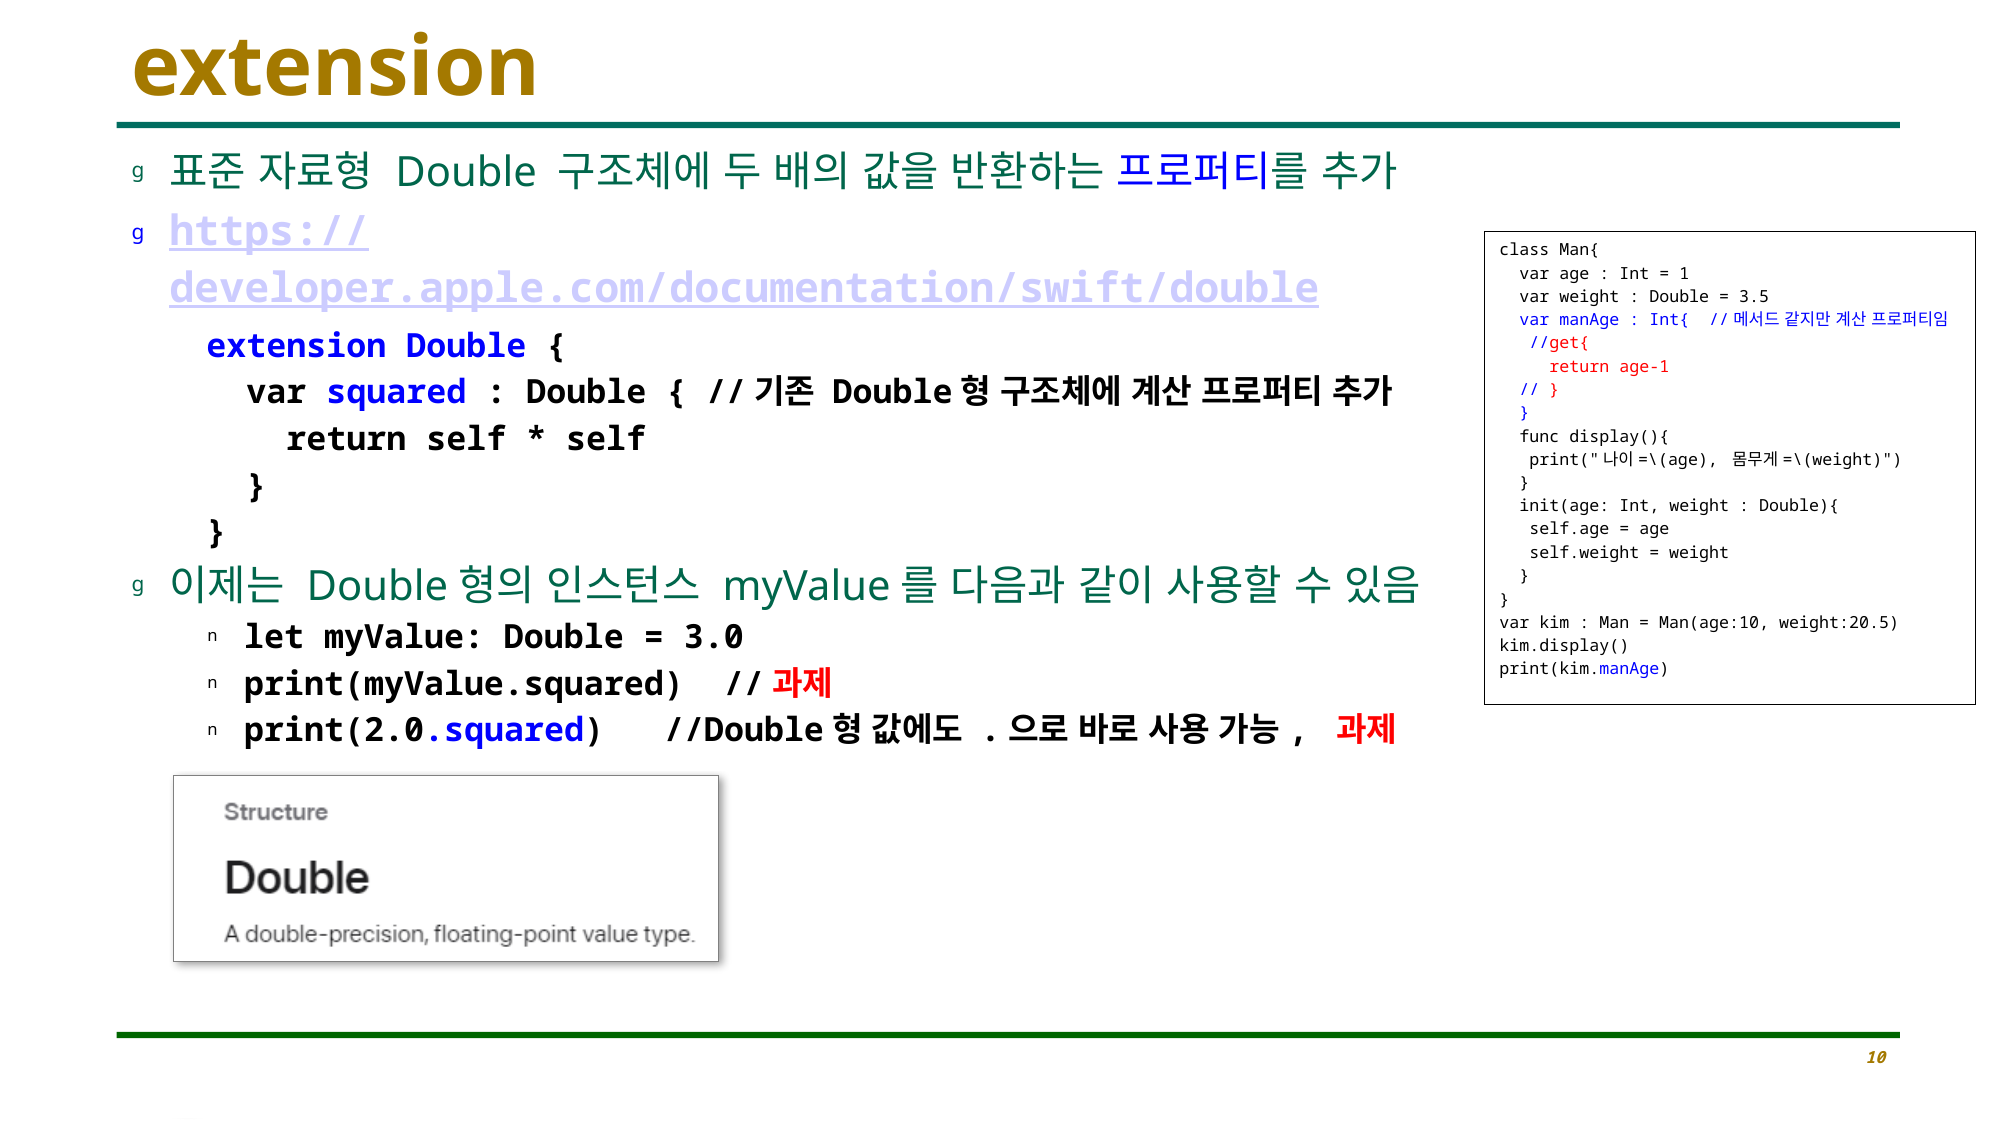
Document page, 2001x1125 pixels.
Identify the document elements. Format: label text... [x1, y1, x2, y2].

list 표준 자료형 Double 구조체에 두 배의 값을 반환하는 프로퍼티를 추가 https://developer.apple.com/documentation/swift/double extension Double { var squared : Double { //기존 Double형 구조체에 계산 프로퍼티 추가 return self * self } } 이제는 Double형의 인스턴스 myValue를 다음과 같이 사용할 수 있음 let myValue: Double = 3.0 print(myValue.squared) //과제 print(2.0.squared) //Double형 값에도 .으로 바로 사용 가능, 과제 [116, 137, 1532, 1025]
picture [172, 774, 719, 962]
text_box class Man{ var age : Int = 1 var weight : Double = 3.5 var manAge : Int{ //메서드 같지만 계산 프로퍼티임 //get{ return age-1 // } } func display(){ print("나이=\(age), 몸무게=\(weight)") } init(age: Int, weight : Double){ self.age = age self.weight = weight } } var kim : Man = Man(age:10, weight:20.5) kim.display() print(kim.manAge) [1484, 231, 1976, 705]
title extension [116, 24, 1900, 113]
